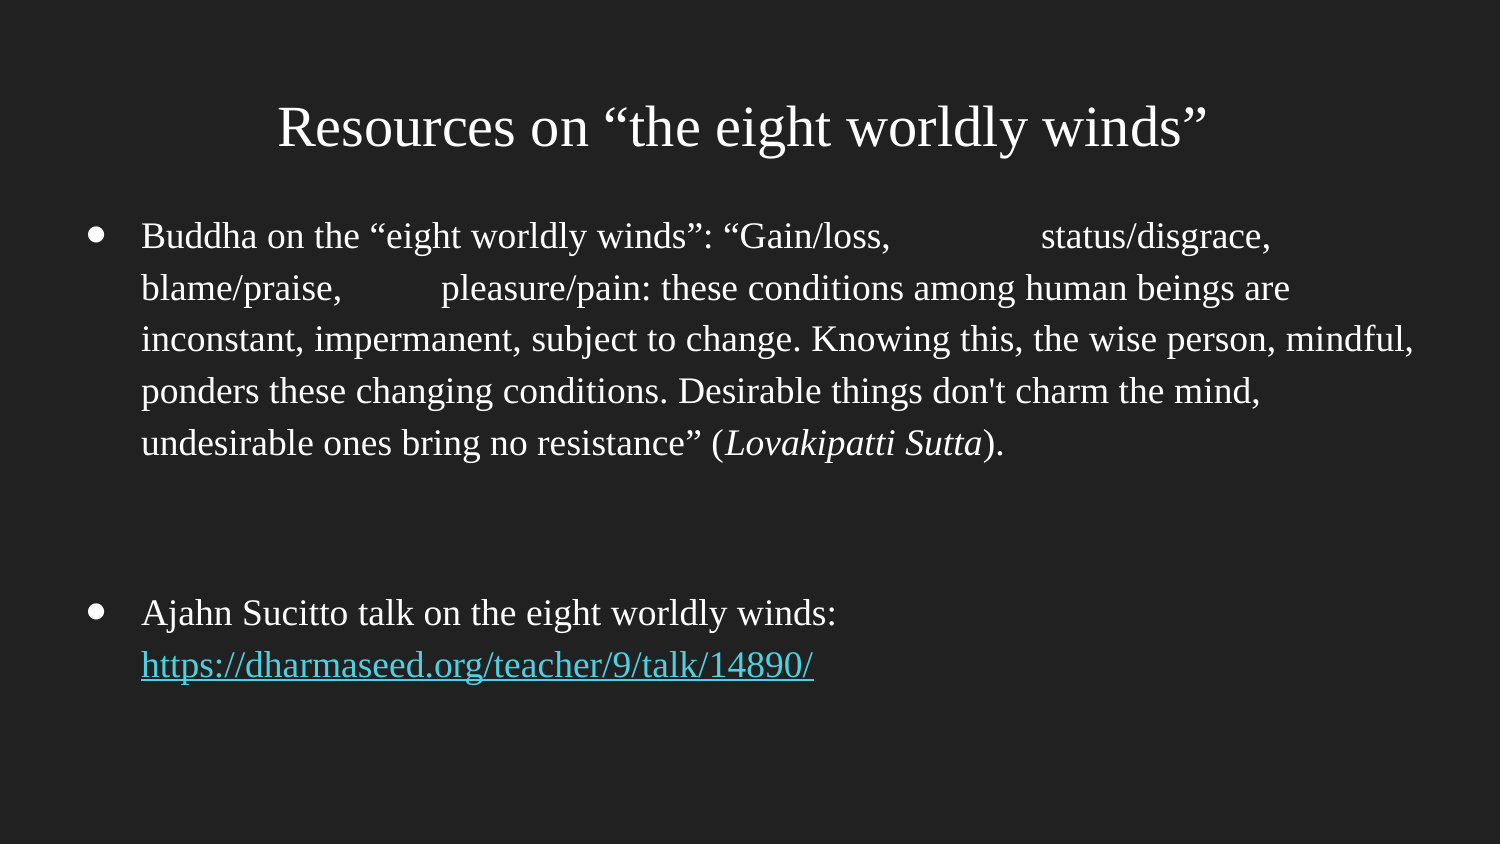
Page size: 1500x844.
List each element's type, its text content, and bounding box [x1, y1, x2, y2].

title Resources on “the eight worldly winds” [51, 72, 1449, 167]
list Buddha on the “eight worldly winds”: “Gain/loss, status/disgrace, blame/praise, pleasure/pain: these conditions among human beings are inconstant, impermanent, subject to change. Knowing this, the wise person, mindful, ponders these changing conditions. Desirable things don't charm the mind, undesirable ones bring no resistance” (Lovakipatti Sutta). Ajahn Sucitto talk on the eight worldly winds: https://dharmaseed.org/teacher/9/talk/14890/ [51, 189, 1449, 750]
